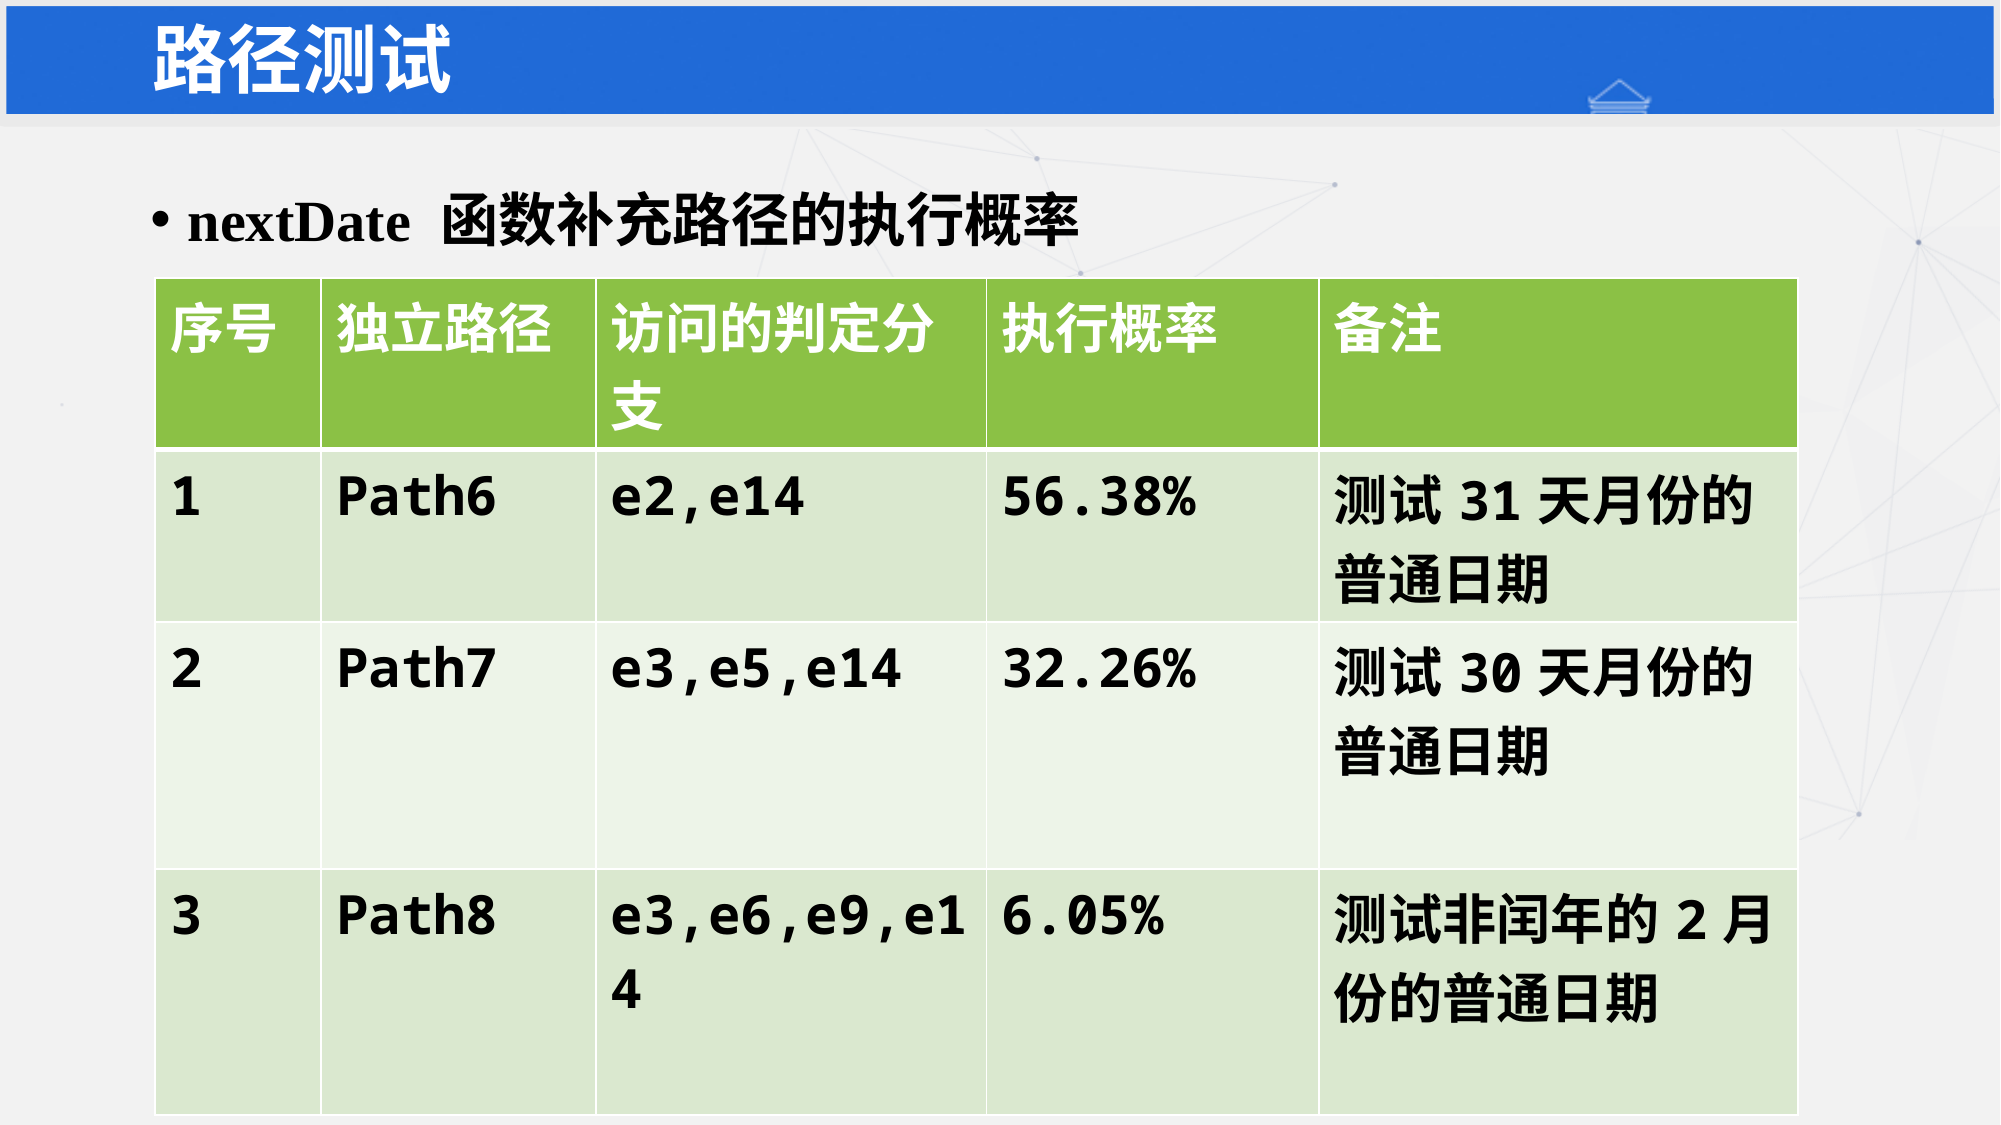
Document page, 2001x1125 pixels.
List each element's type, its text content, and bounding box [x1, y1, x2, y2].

table_cell e3,e5,e14 [597, 623, 986, 868]
title 路径测试 [137, 1, 1863, 125]
table_header 访问的判定分支 [597, 279, 986, 447]
table_cell Path8 [322, 870, 595, 1114]
table_header 独立路径 [322, 279, 595, 447]
picture [7, 7, 137, 114]
table_header 备注 [1320, 279, 1797, 447]
table_cell 2 [156, 623, 320, 868]
table_cell 3 [156, 870, 320, 1114]
table_cell 测试31天月份的普通日期 [1320, 452, 1797, 621]
table_cell 32.26% [987, 623, 1318, 868]
table_cell e3,e6,e9,e14 [597, 870, 986, 1114]
picture [0, 129, 2000, 840]
table_header 执行概率 [987, 279, 1318, 447]
table_cell 测试30天月份的普通日期 [1320, 623, 1797, 868]
table_cell Path6 [322, 452, 595, 621]
table_cell 56.38% [987, 452, 1318, 621]
picture [1863, 7, 1993, 114]
list nextDate 函数补充路径的执行概率 [135, 141, 1880, 1082]
table_header 序号 [156, 279, 320, 447]
table_cell 1 [156, 452, 320, 621]
table_cell 测试非闰年的2月份的普通日期 [1320, 870, 1797, 1114]
table_cell e2,e14 [597, 452, 986, 621]
table_cell Path7 [322, 623, 595, 868]
table_cell 6.05% [987, 870, 1318, 1114]
